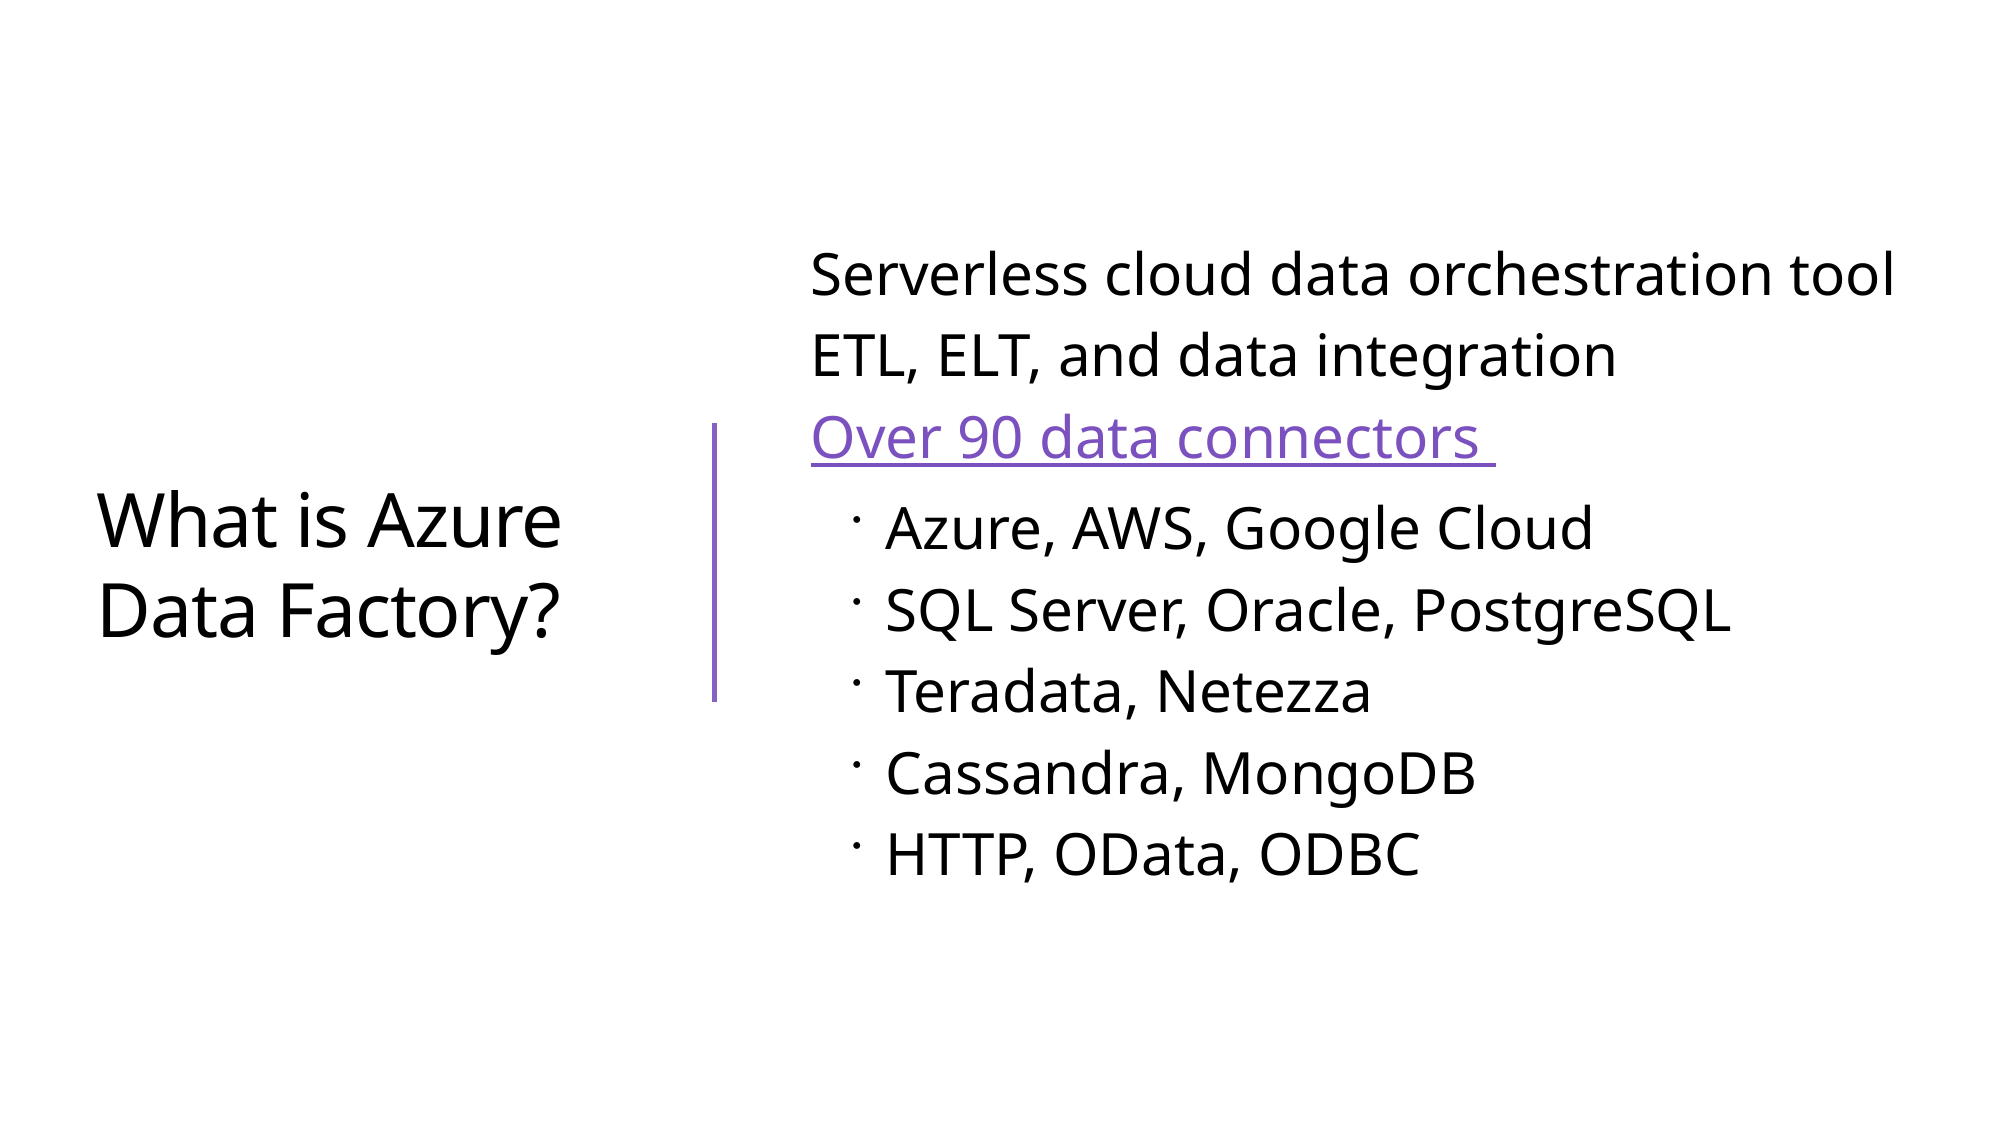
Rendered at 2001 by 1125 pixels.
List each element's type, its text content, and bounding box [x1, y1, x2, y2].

list Serverless cloud data orchestration tool ETL, ELT, and data integration Over 90 data connectors Azure, AWS, Google Cloud SQL Server, Oracle, PostgreSQL Teradata, Netezza Cassandra, MongoDB HTTP, OData, ODBC [810, 96, 1905, 1029]
title What is Azure Data Factory? [96, 96, 619, 1029]
